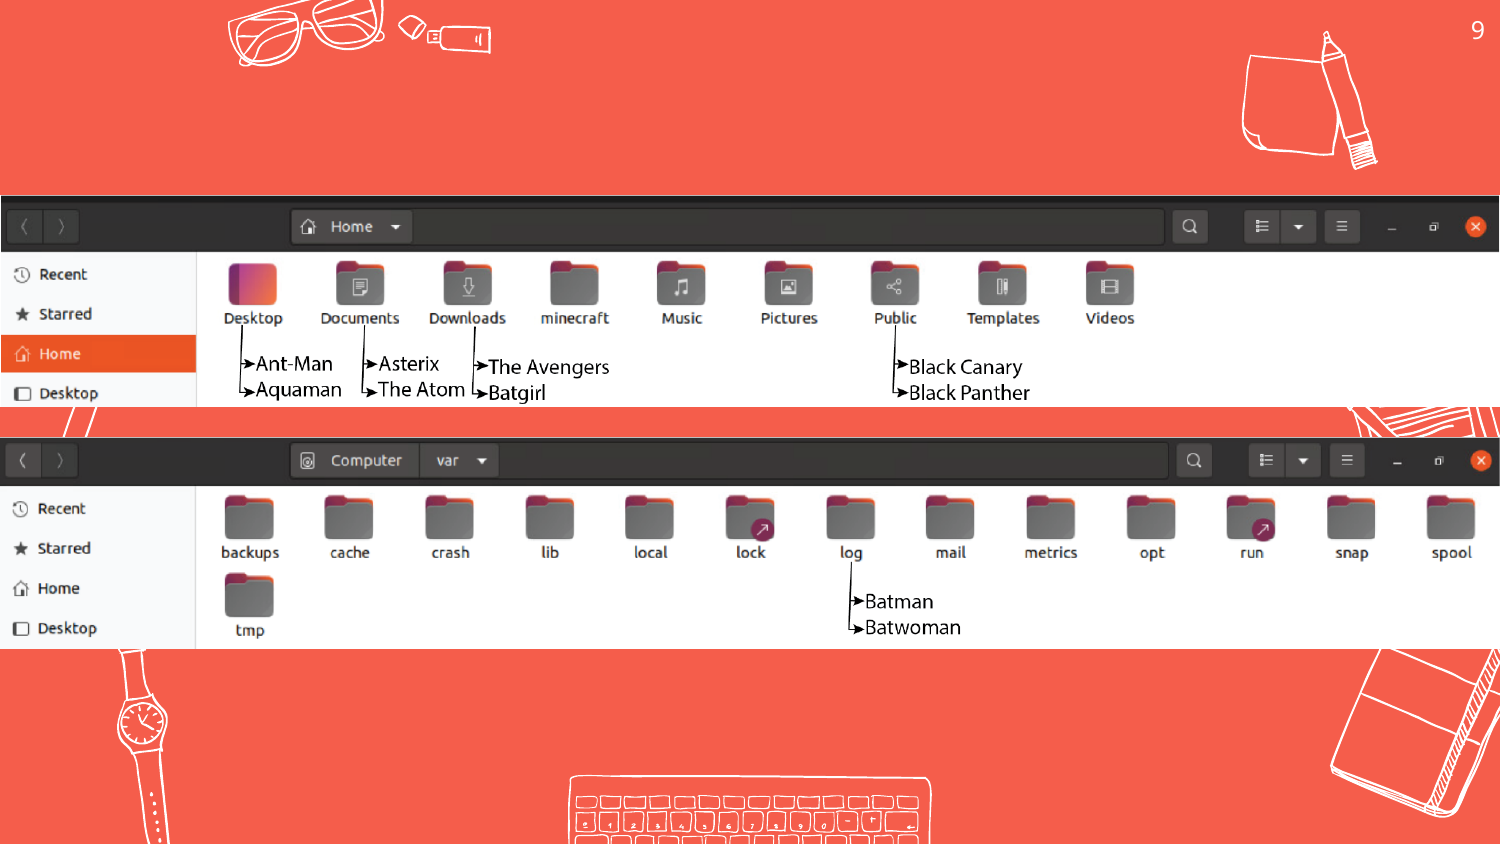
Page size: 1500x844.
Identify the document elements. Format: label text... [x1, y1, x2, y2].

slide_number 9 [1435, 0, 1500, 53]
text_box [0, 194, 1500, 649]
